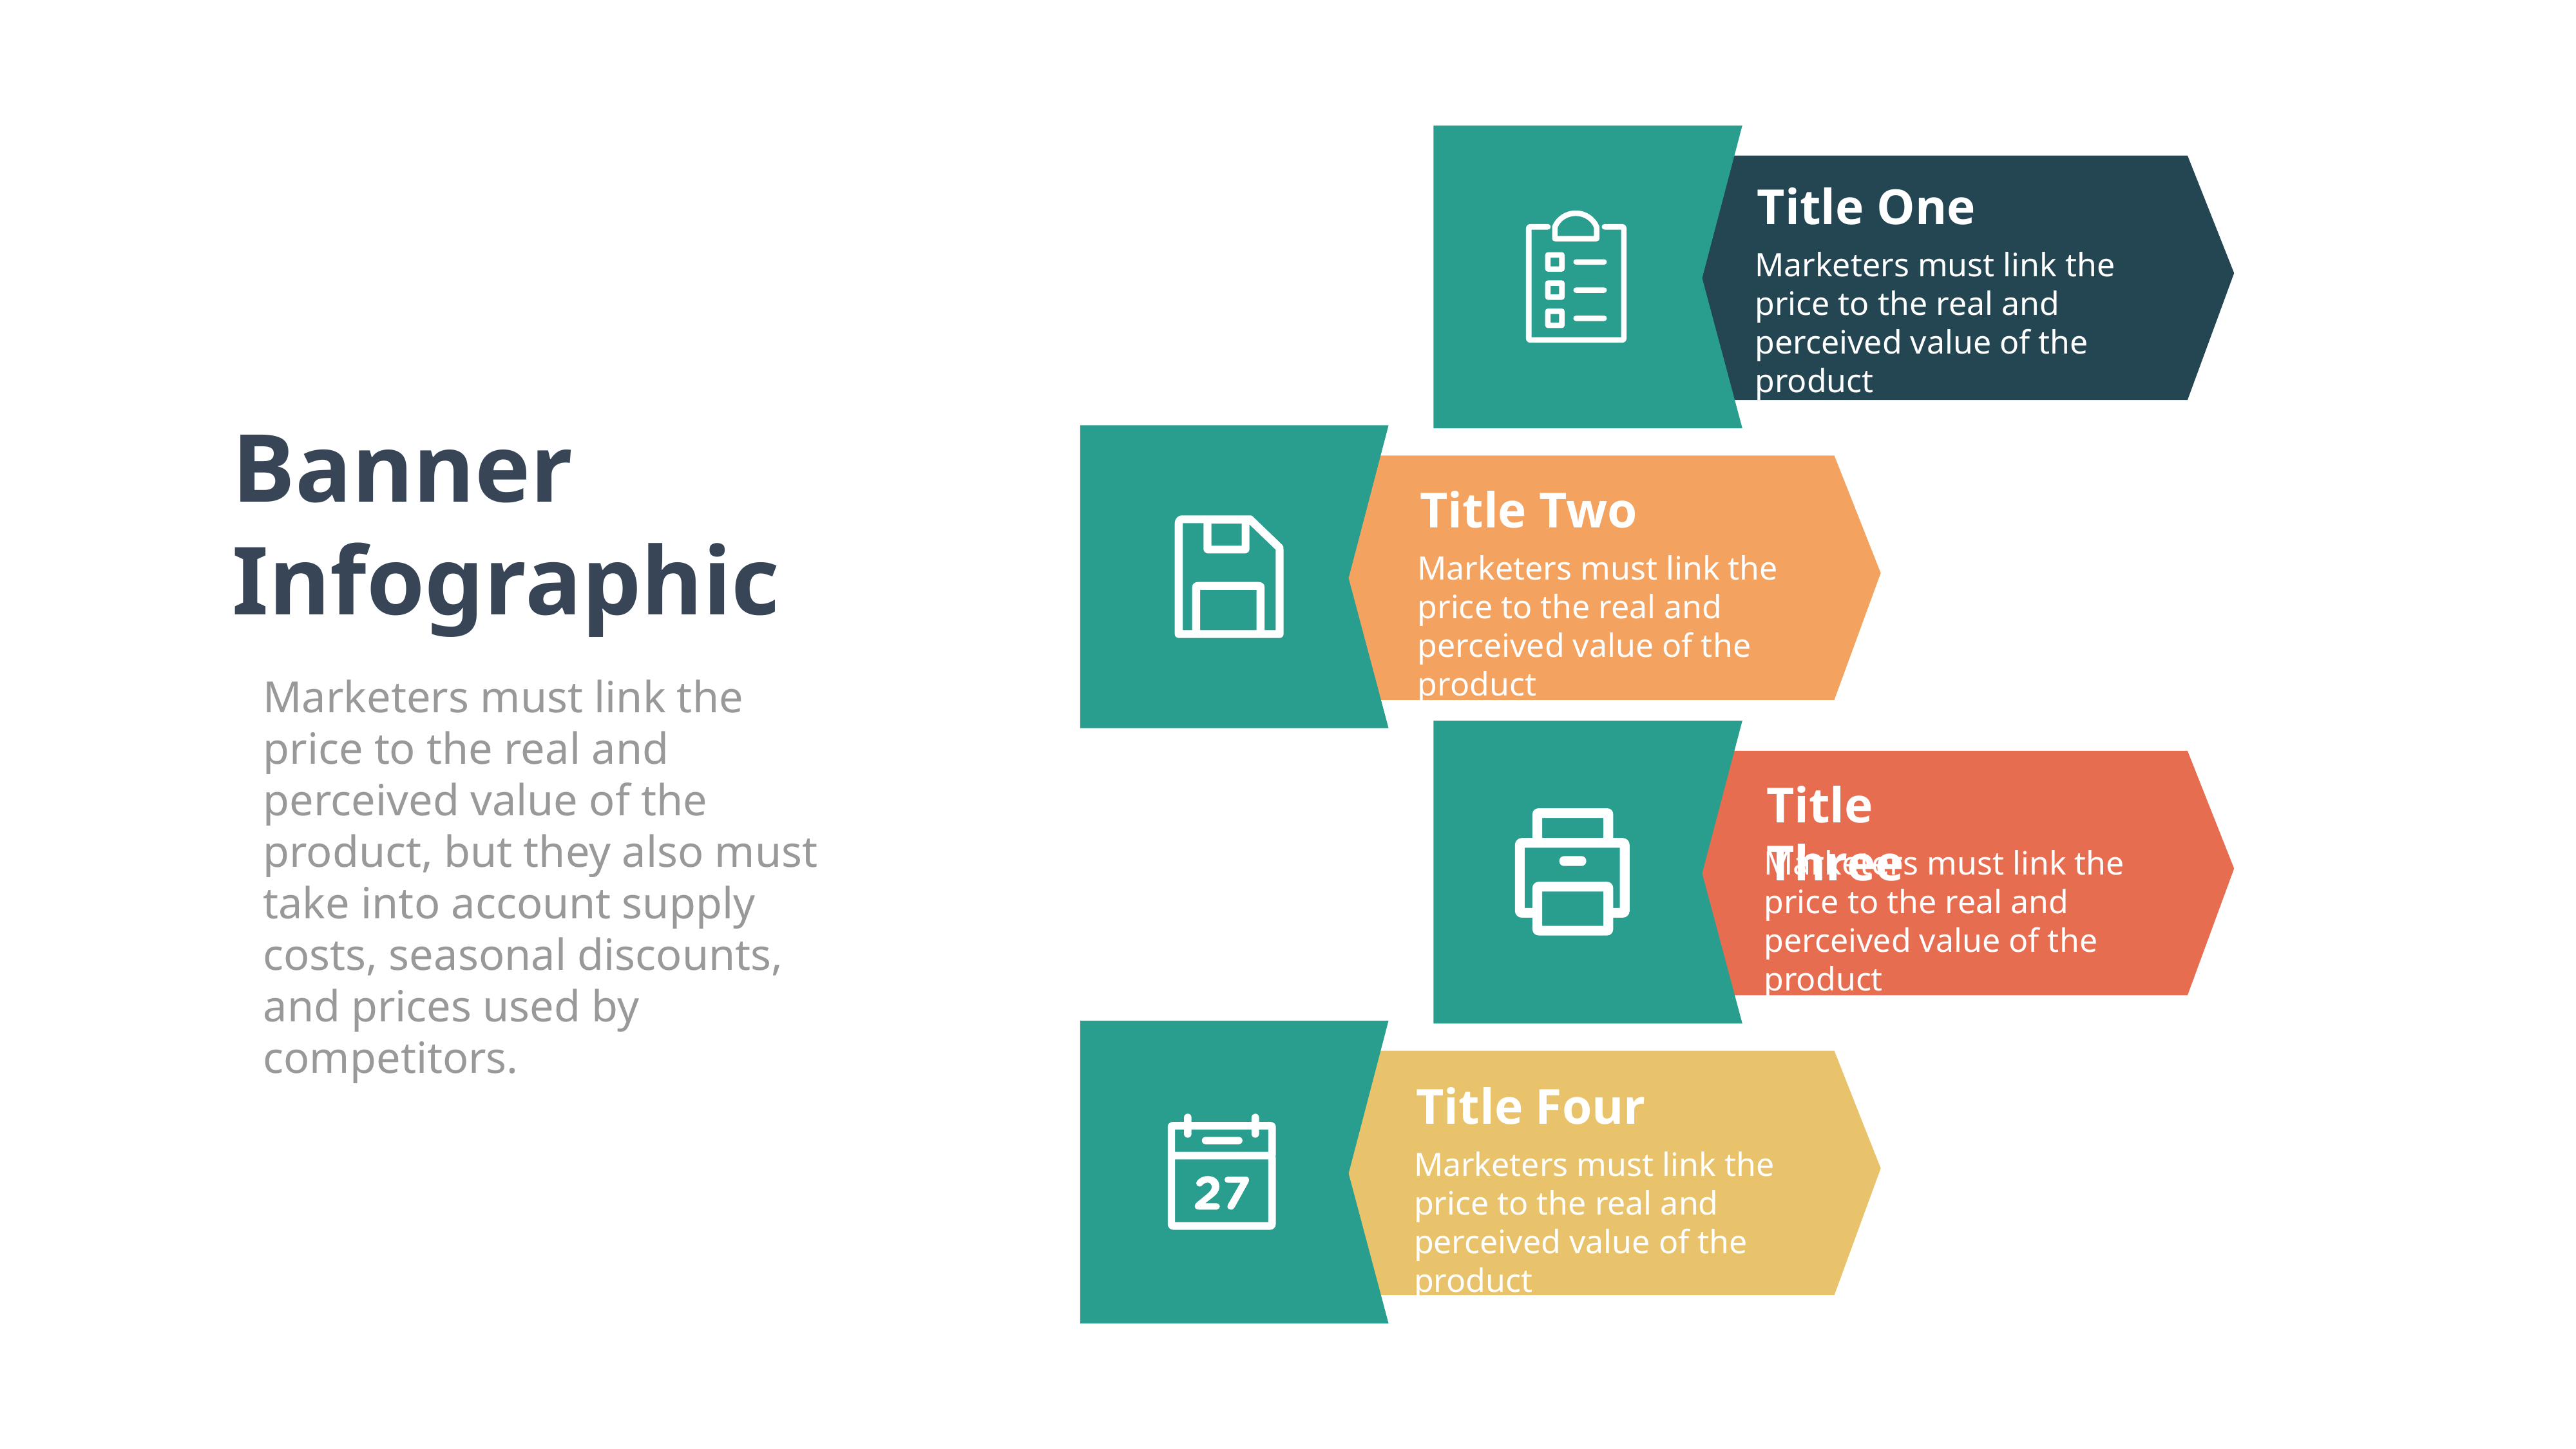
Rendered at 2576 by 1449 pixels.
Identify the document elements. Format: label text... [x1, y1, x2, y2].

text_box Marketers must link the price to the real and perceived value of the product, but they also must take into account supply costs, seasonal discounts, and prices used by competitors. [253, 665, 861, 1086]
text_box Banner Infographic [222, 403, 790, 639]
text_box Marketers must link the price to the real and perceived value of the product [1745, 239, 2183, 404]
text_box Title Three [1757, 770, 2023, 837]
text_box [1573, 259, 1607, 265]
text_box [1573, 316, 1607, 321]
text_box [1349, 1050, 1881, 1296]
text_box [1433, 125, 1742, 428]
text_box [1194, 1176, 1220, 1210]
text_box [1224, 1177, 1250, 1210]
text_box Marketers must link the price to the real and perceived value of the product [1754, 837, 2192, 1002]
text_box [1525, 223, 1627, 343]
text_box [1174, 515, 1284, 638]
text_box [1573, 287, 1607, 293]
text_box [1080, 425, 1389, 728]
text_box [1433, 721, 1742, 1024]
text_box [1514, 808, 1630, 936]
text_box [1545, 280, 1565, 300]
text_box [1201, 1137, 1243, 1144]
text_box Title Four [1406, 1071, 1672, 1139]
text_box [1545, 252, 1565, 272]
text_box Title One [1748, 171, 1997, 239]
text_box [1703, 750, 2235, 996]
text_box [1349, 455, 1881, 700]
text_box [1080, 1020, 1389, 1324]
text_box Marketers must link the price to the real and perceived value of the product [1407, 542, 1846, 707]
text_box [1167, 1113, 1276, 1230]
text_box [1703, 155, 2235, 401]
text_box [1545, 308, 1565, 328]
text_box Marketers must link the price to the real and perceived value of the product [1404, 1139, 1842, 1303]
text_box Title Two [1410, 475, 1659, 542]
text_box [1559, 856, 1587, 866]
text_box [1552, 210, 1599, 242]
